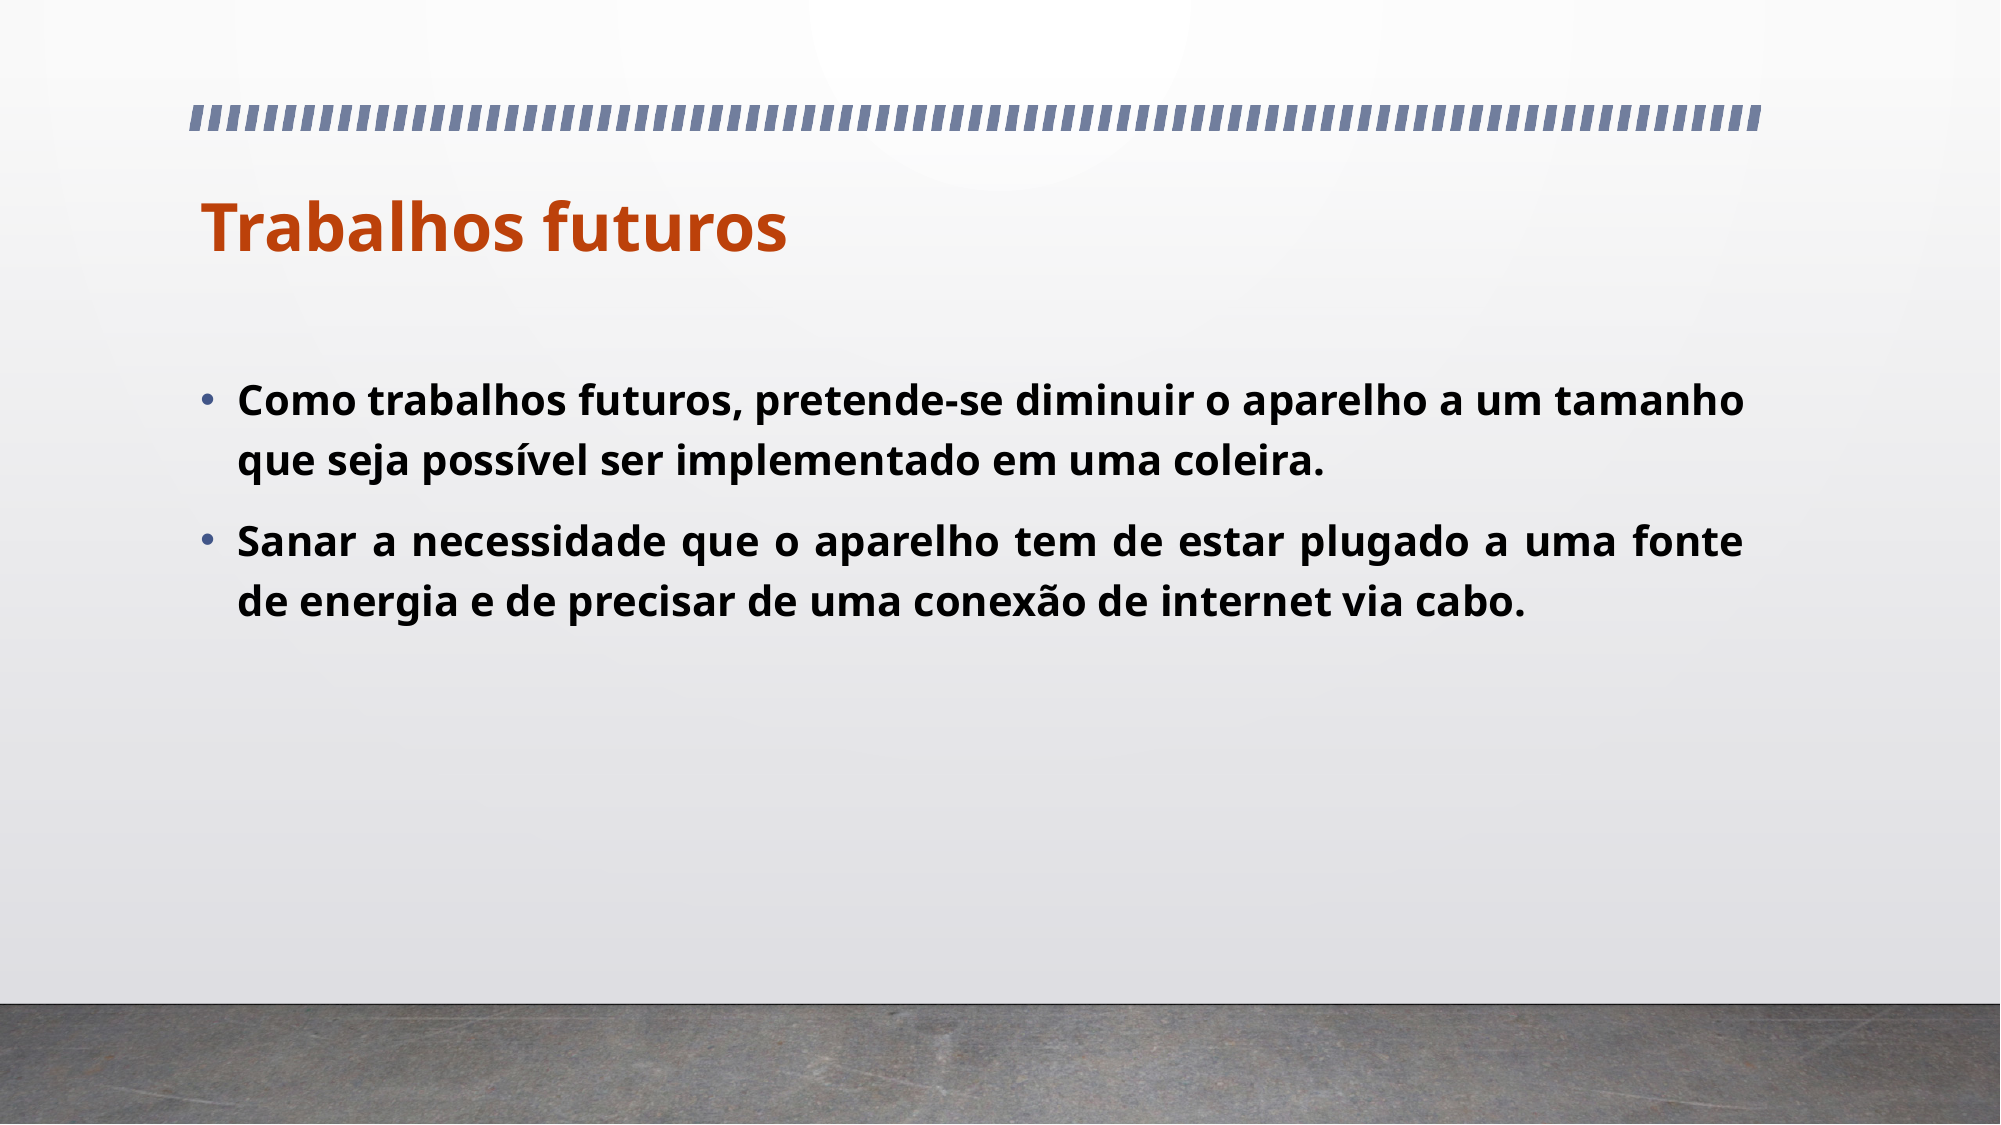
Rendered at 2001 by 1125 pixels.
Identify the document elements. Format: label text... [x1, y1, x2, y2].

title Trabalhos futuros [185, 185, 1761, 315]
list Como trabalhos futuros, pretende-se diminuir o aparelho a um tamanho que seja possível ser implementado em uma coleira. Sanar a necessidade que o aparelho tem de estar plugado a uma fonte de energia e de precisar de uma conexão de internet via cabo. [185, 356, 1761, 897]
picture [0, 1004, 2000, 1124]
